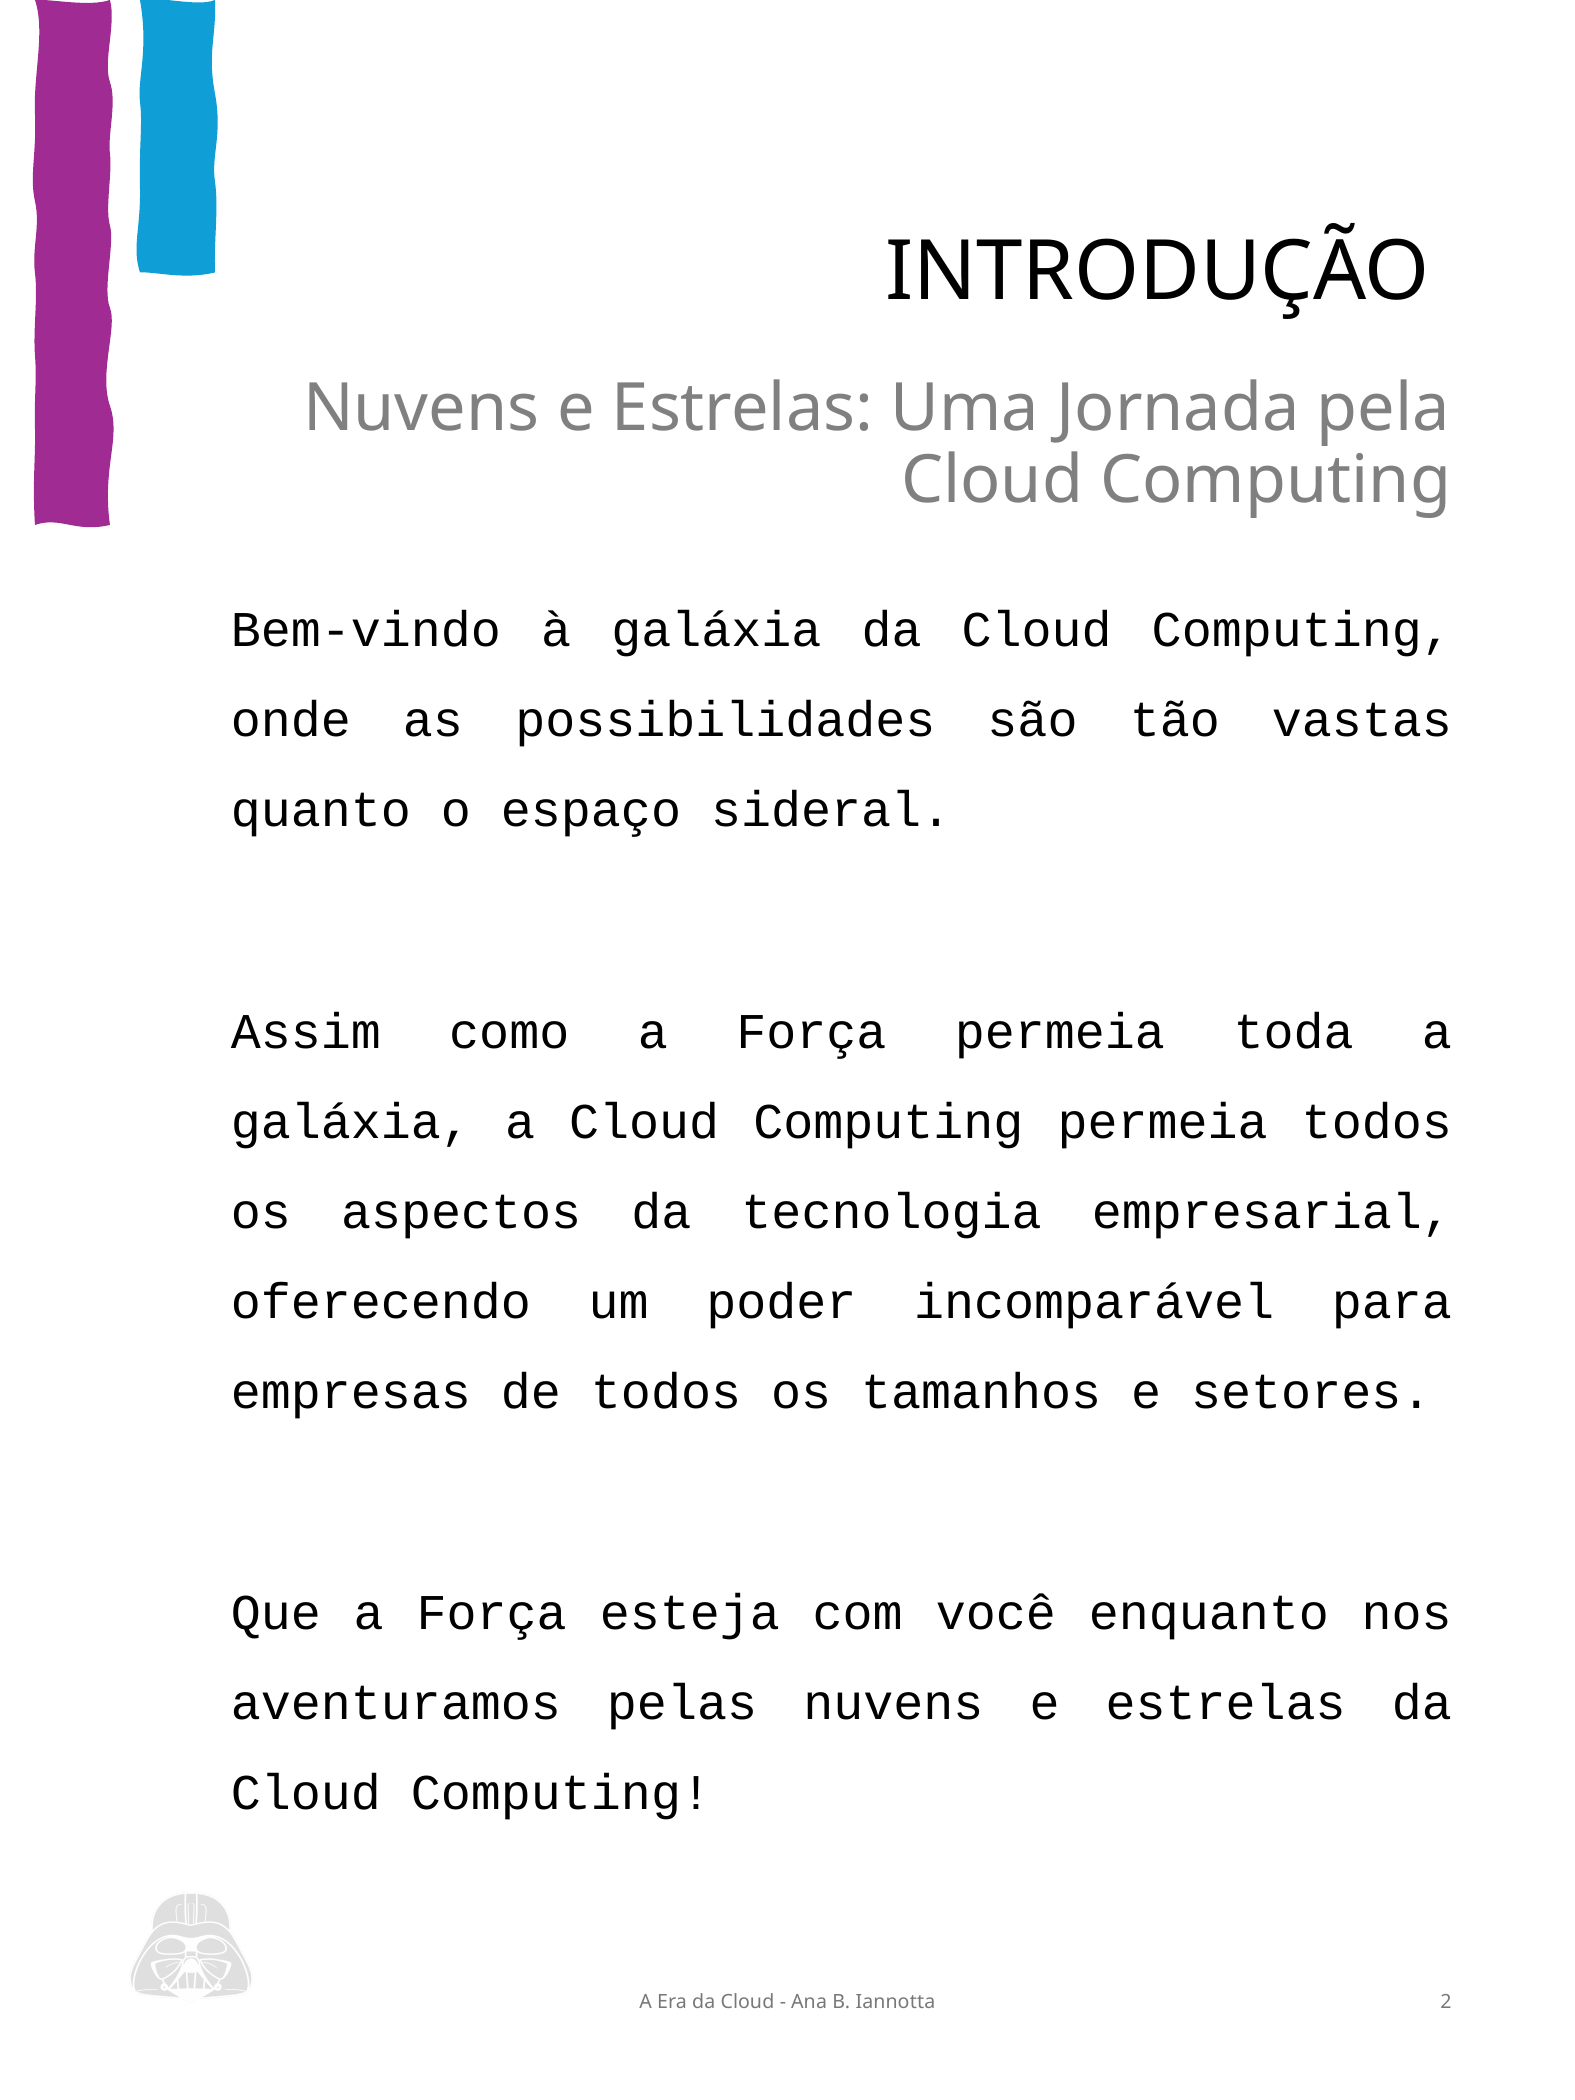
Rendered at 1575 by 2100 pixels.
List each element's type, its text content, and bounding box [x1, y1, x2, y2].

footer A Era da Cloud - Ana B. Iannotta [521, 1946, 1054, 2059]
text_box Nuvens e Estrelas: Uma Jornada pela Cloud Computing [278, 329, 1467, 561]
picture [129, 1891, 253, 2004]
list Bem-vindo à galáxia da Cloud Computing, onde as possibilidades são tão vastas quanto o espaço sideral. Assim como a Força permeia toda a galáxia, a Cloud Computing permeia todos os aspectos da tecnologia empresarial, oferecendo um poder incomparável para empresas de todos os tamanhos e setores. Que a Força esteja com você enquanto nos aventuramos pelas nuvens e estrelas da Cloud Computing! [215, 559, 1467, 1892]
text_box [135, 0, 222, 277]
slide_number 2 [1112, 1946, 1467, 2059]
text_box [30, 0, 114, 528]
title INTRODUÇÃO [278, 156, 1467, 329]
